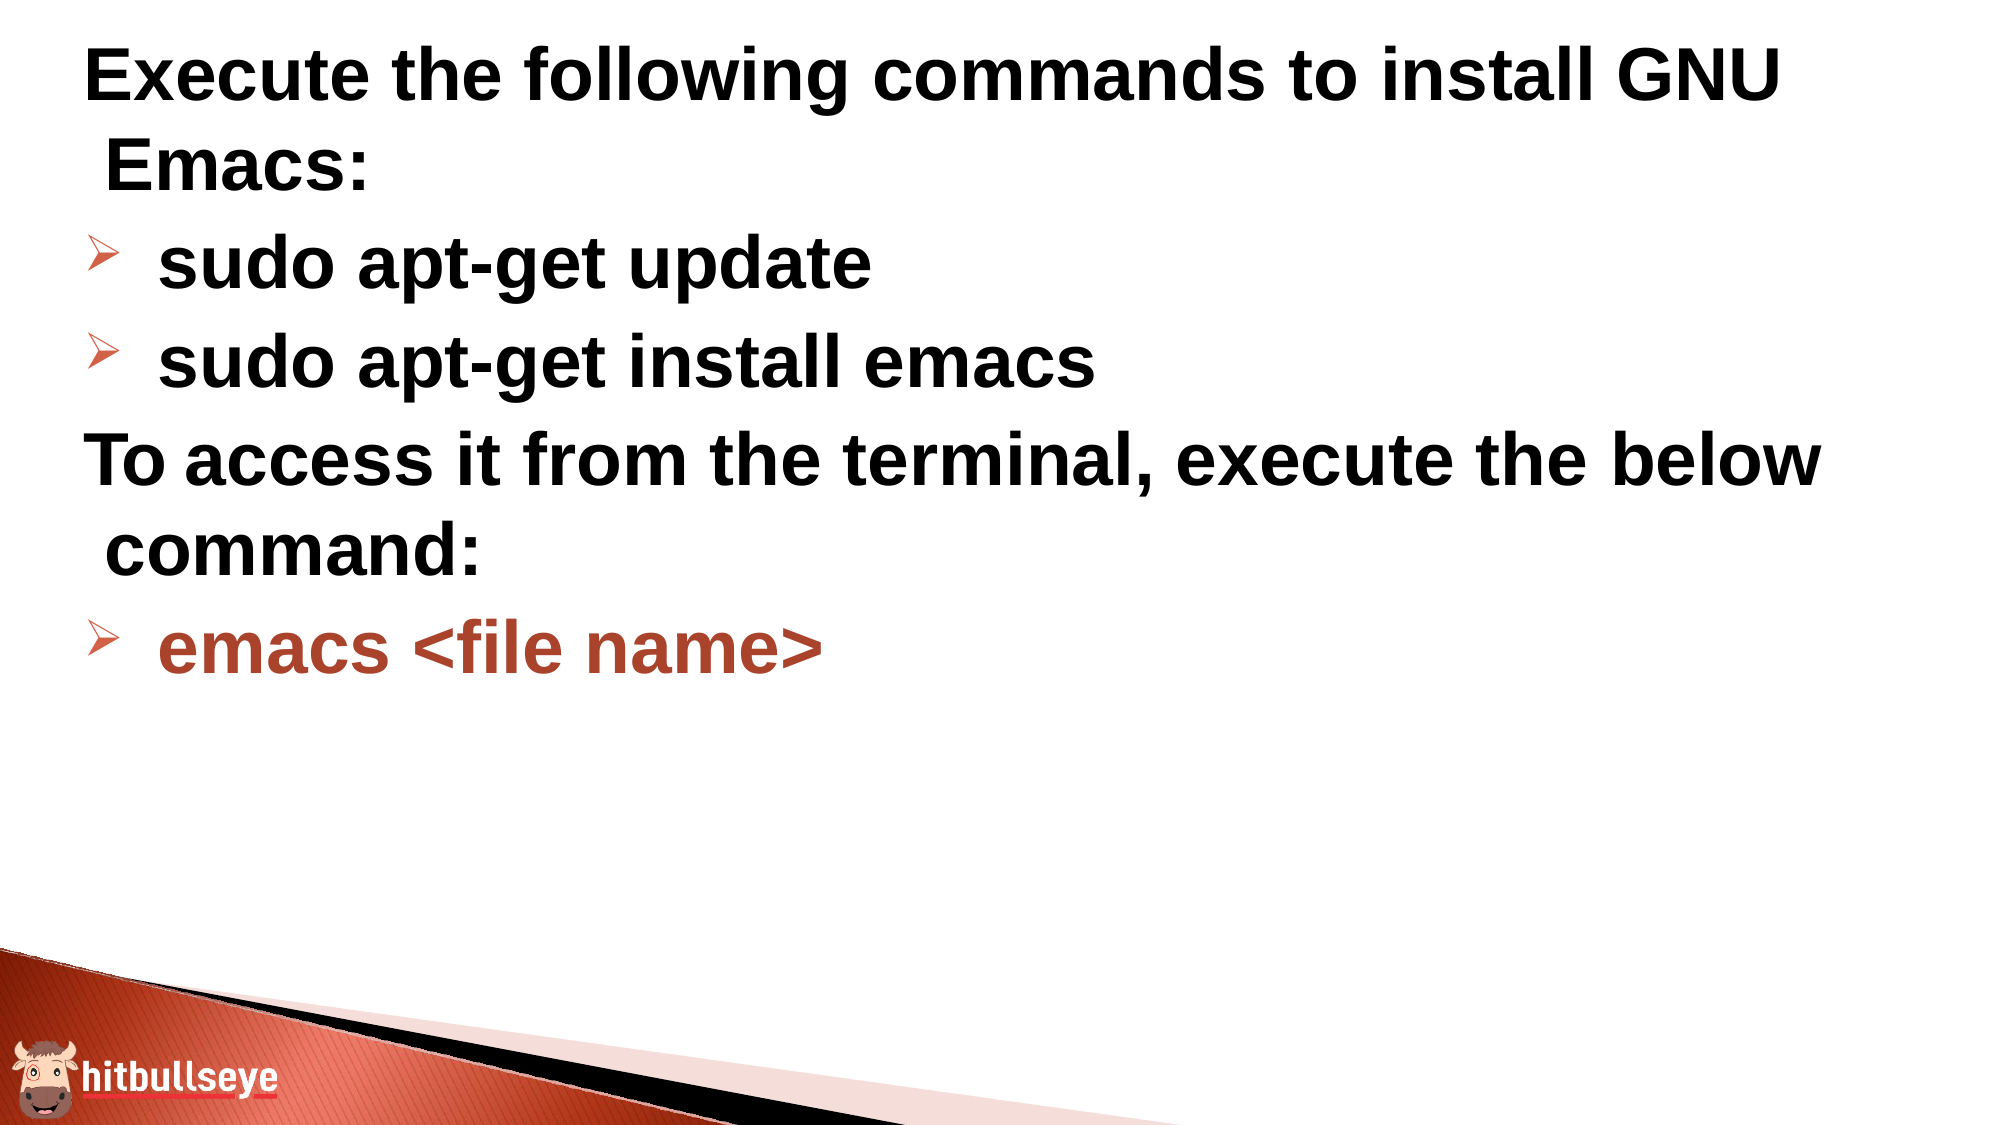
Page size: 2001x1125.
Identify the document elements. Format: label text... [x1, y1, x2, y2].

text_box Execute the following commands to install GNU Emacs: sudo apt-get update sudo apt-get install emacs To access it from the terminal, execute the below command: emacs <file name> [81, 23, 1831, 689]
picture [0, 948, 743, 1125]
